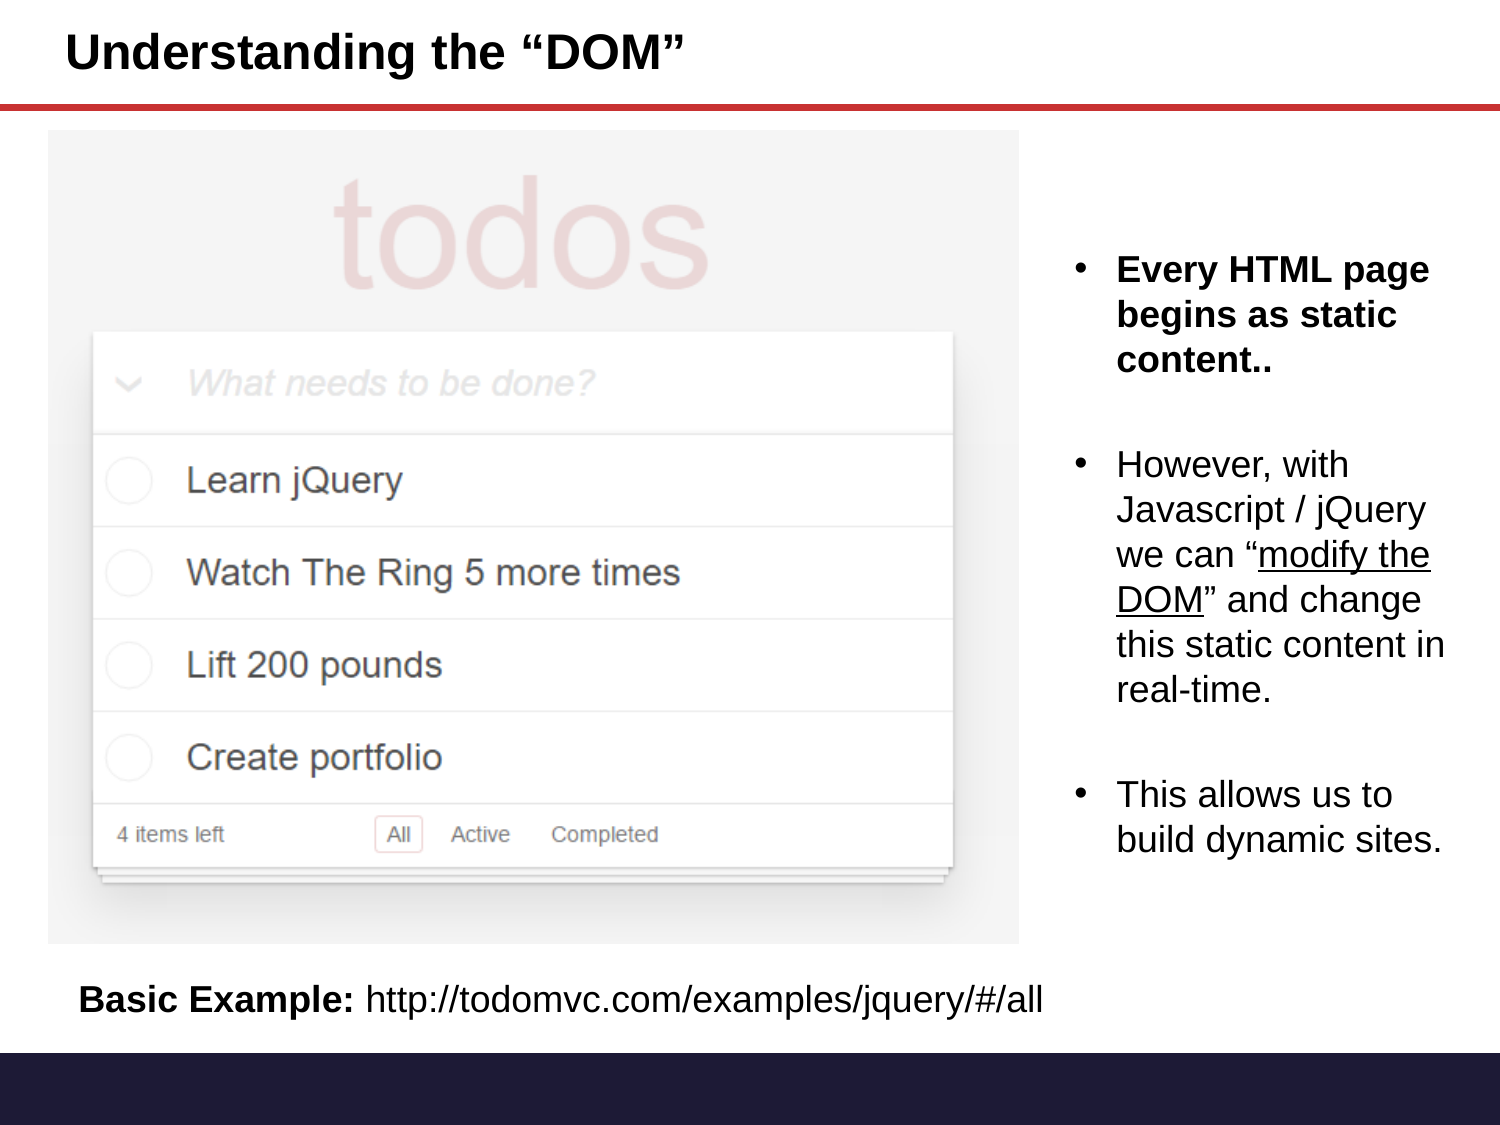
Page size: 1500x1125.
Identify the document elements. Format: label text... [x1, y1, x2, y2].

title Understanding the “DOM” [50, 0, 948, 108]
text_box Every HTML page begins as static content.. However, with Javascript / jQuery we can “modify the DOM” and change this static content in real-time. This allows us to build dynamic sites. [1059, 125, 1484, 1035]
text_box Basic Example: http://todomvc.com/examples/jquery/#/all [63, 967, 1070, 1028]
picture [47, 130, 1019, 944]
